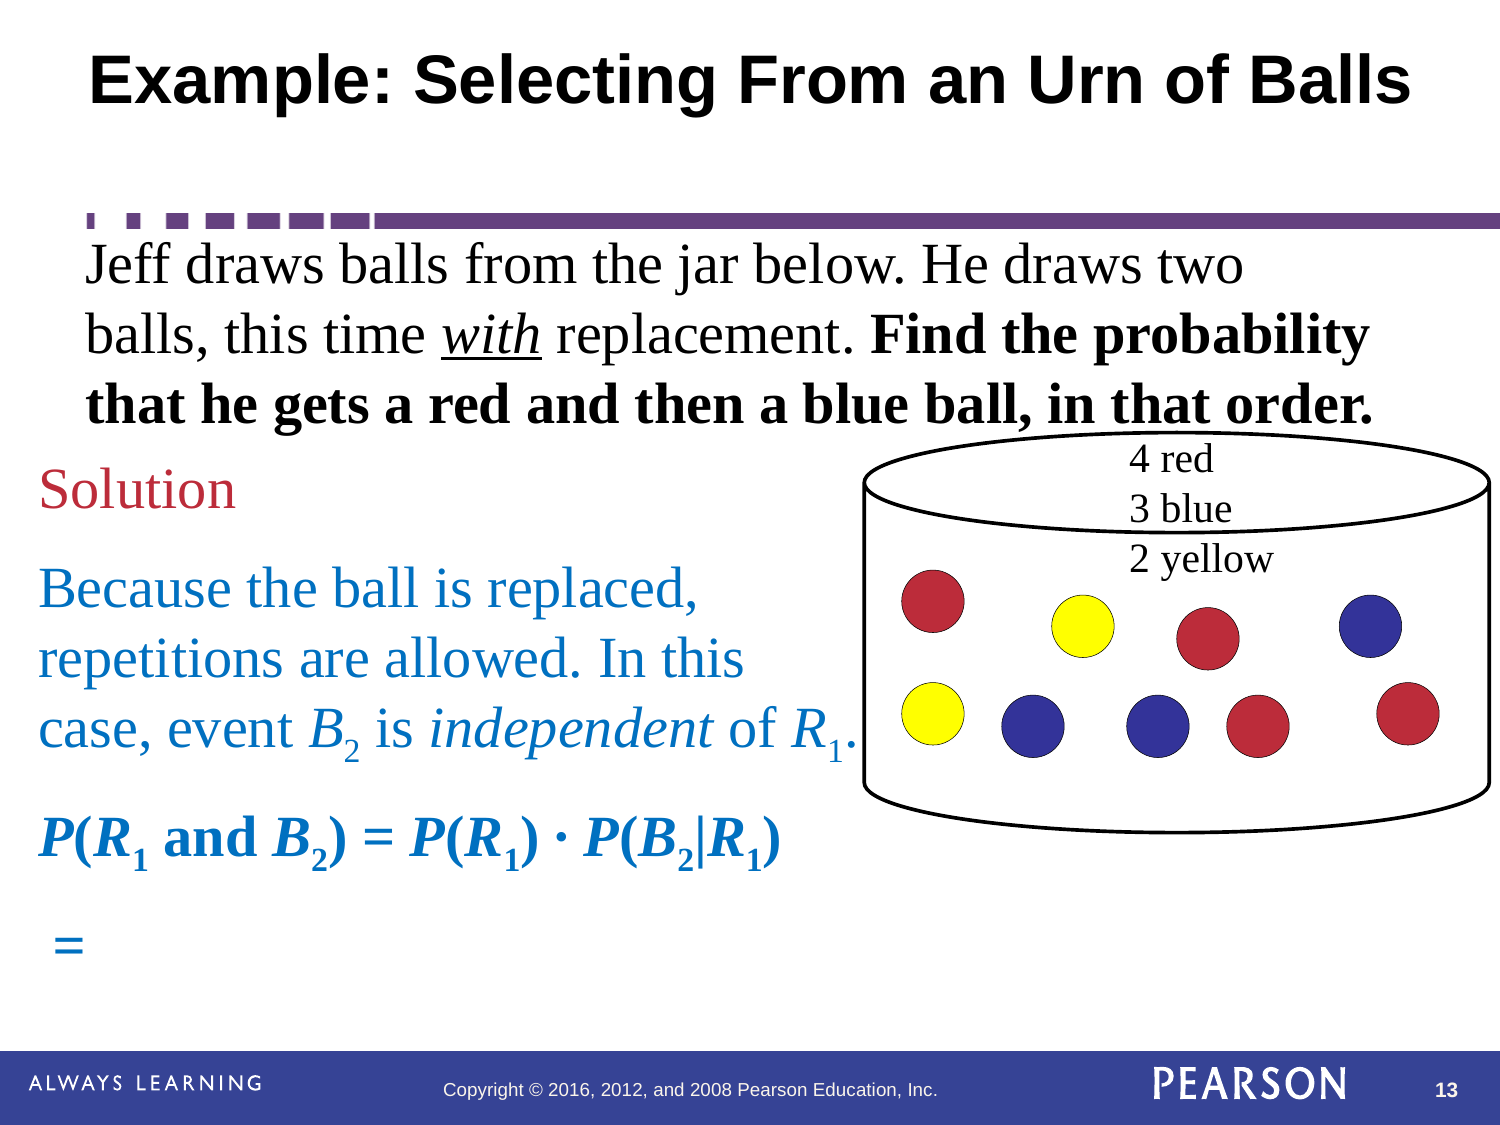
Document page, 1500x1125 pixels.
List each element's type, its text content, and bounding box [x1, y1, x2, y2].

title Example: Selecting From an Urn of Balls [73, 35, 1438, 125]
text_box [864, 423, 1490, 833]
text_box Jeff draws balls from the jar below. He draws two balls, this time with replacement. Find the probability that he gets a red and then a blue ball, in that order. [70, 217, 1392, 443]
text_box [493, 299, 644, 362]
picture [60, 213, 1500, 229]
